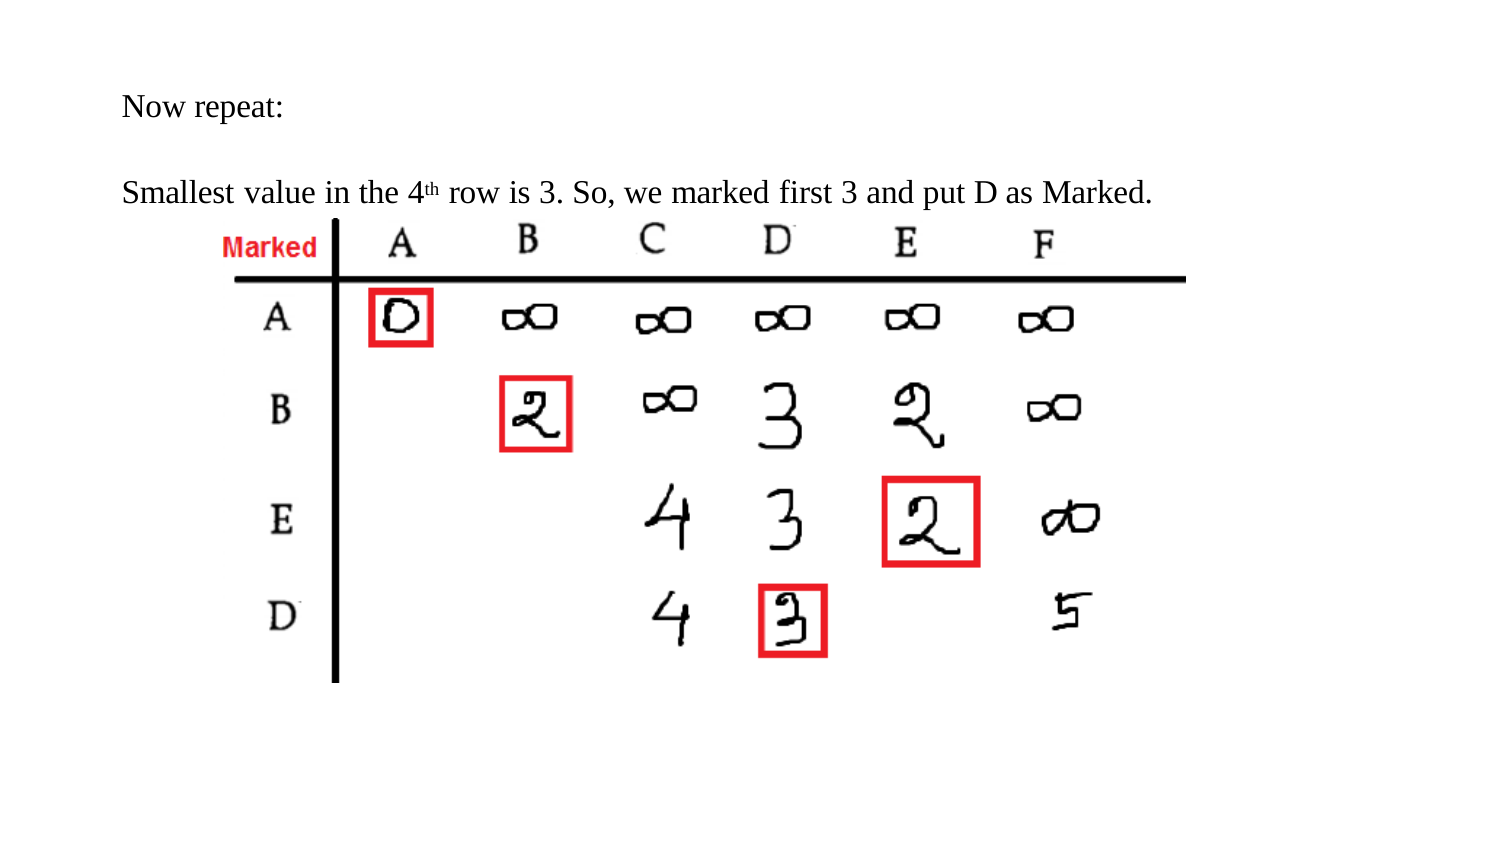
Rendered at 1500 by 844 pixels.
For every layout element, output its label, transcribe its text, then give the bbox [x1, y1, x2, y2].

text_box Now repeat: Smallest value in the 4th row is 3. So, we marked first 3 and put D as Marked. [113, 81, 1168, 211]
picture [222, 218, 1186, 683]
